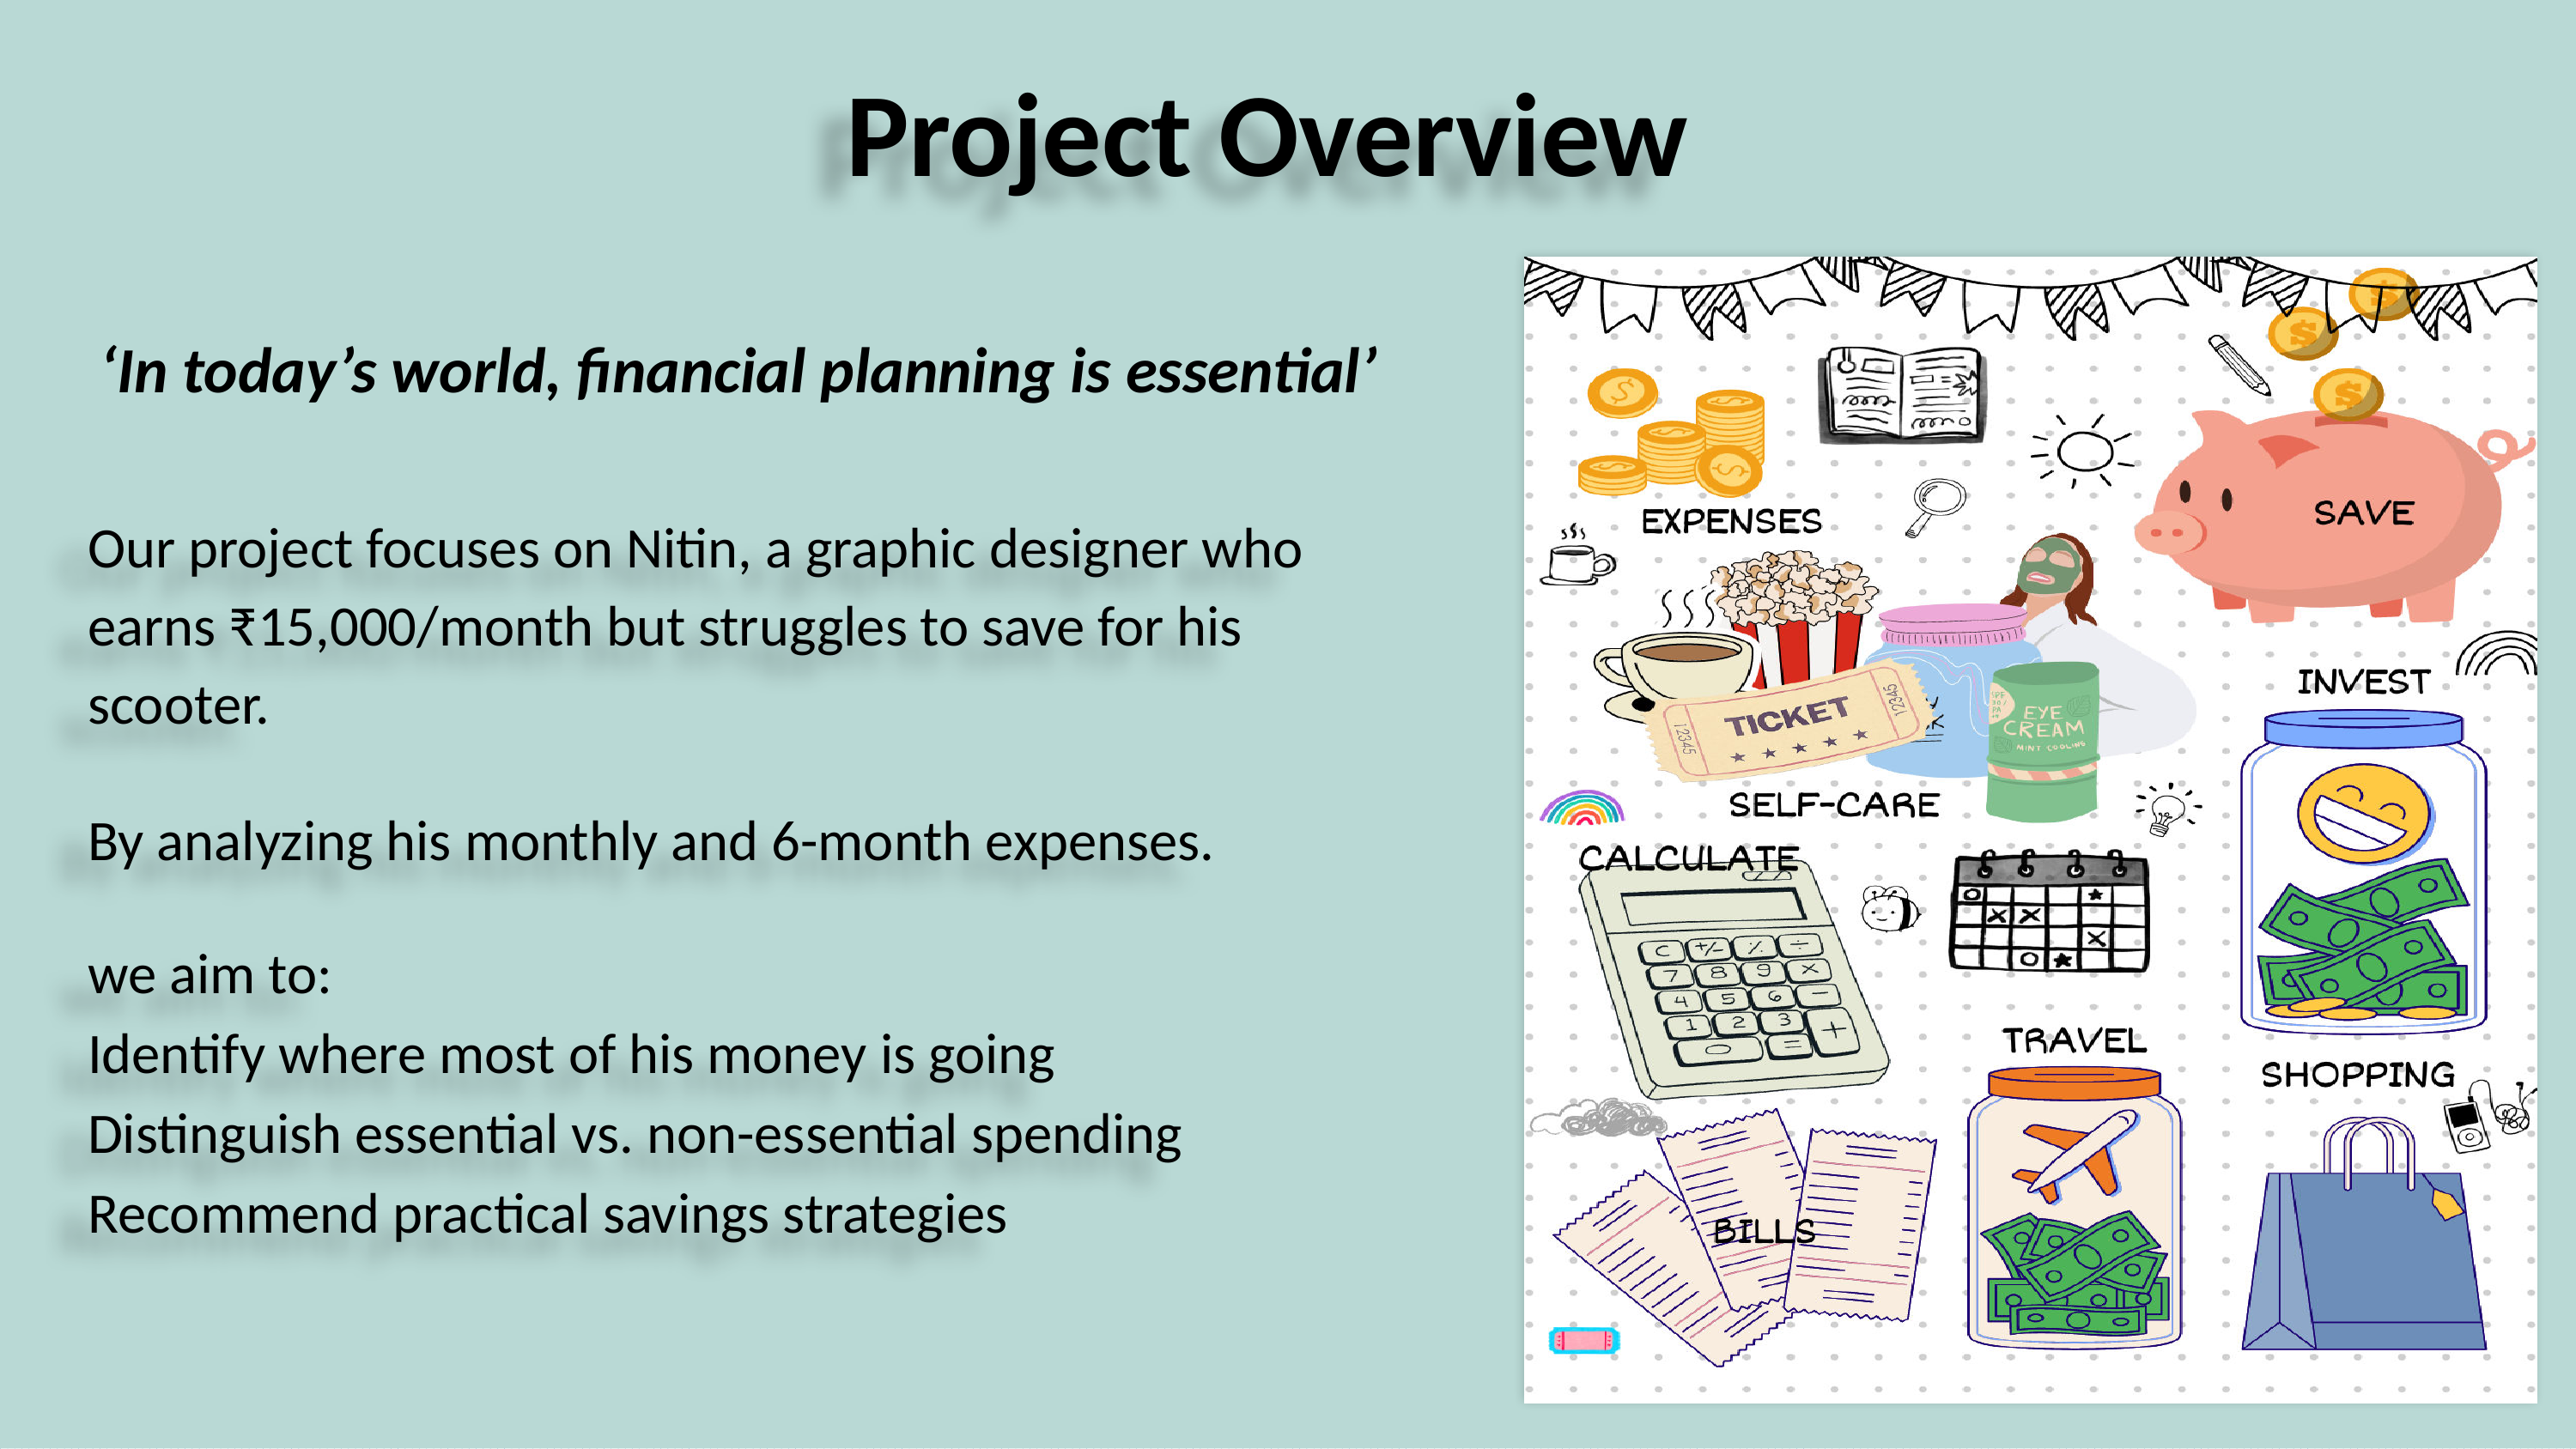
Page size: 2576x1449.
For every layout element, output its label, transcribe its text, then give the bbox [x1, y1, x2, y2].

text_box By analyzing his monthly and 6-month expenses. [85, 791, 1267, 872]
text_box we aim to: Identify where most of his money is going Distinguish essential vs. non-essential spending Recommend practical savings strategies [85, 925, 1351, 1245]
title Project Overview [64, 27, 2470, 301]
text_box ‘In today’s world, financial planning is essential’ [85, 311, 1469, 412]
text_box Our project focuses on Nitin, a graphic designer who earns ₹15,000/month but struggles to save for his scooter. [85, 499, 1364, 736]
picture [1523, 257, 2537, 1404]
